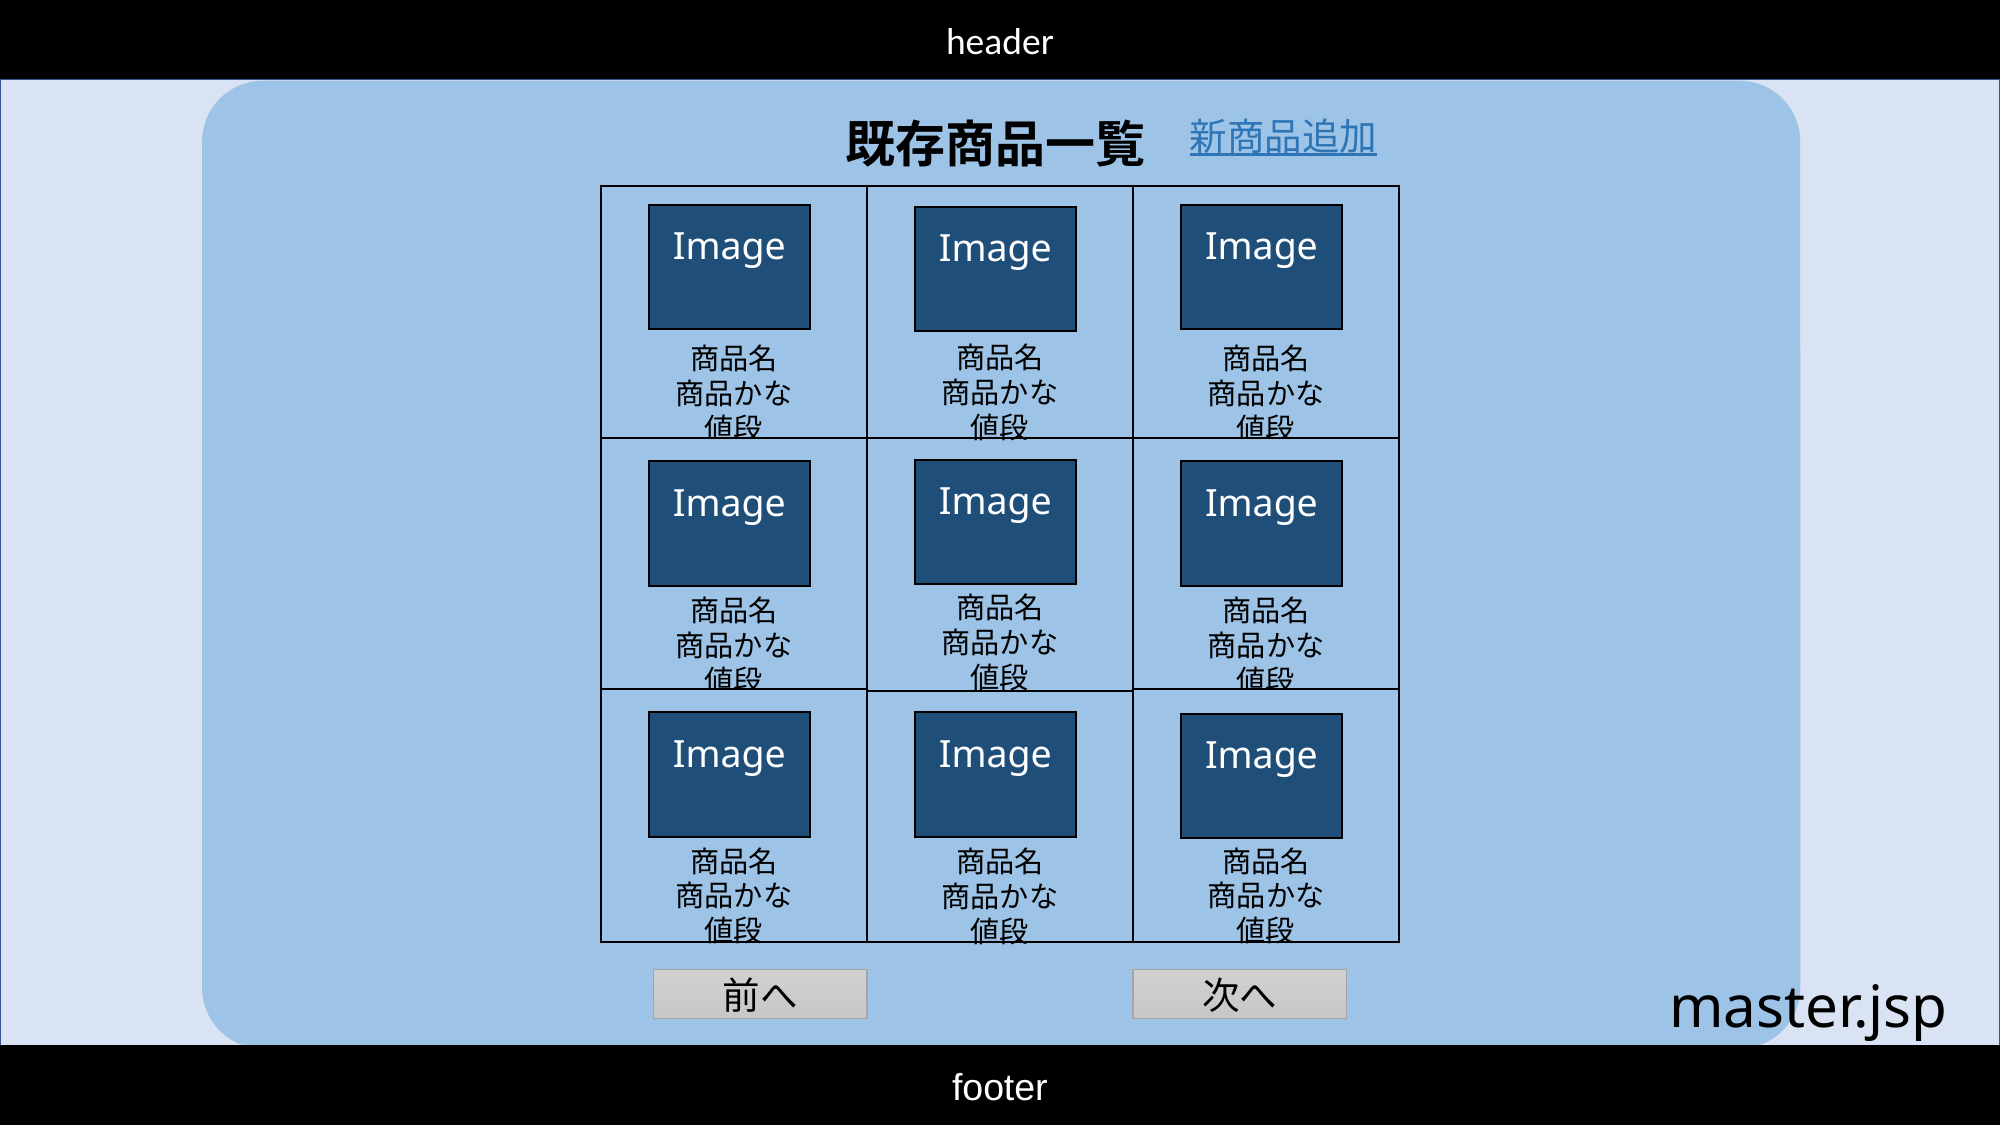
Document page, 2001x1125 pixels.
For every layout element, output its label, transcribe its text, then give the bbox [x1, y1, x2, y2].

text_box 前へ [653, 969, 868, 1019]
text_box header [0, 0, 2000, 79]
text_box 既存商品一覧 [817, 105, 1174, 181]
text_box [201, 79, 1802, 1045]
text_box master.jsp [1654, 961, 2000, 1047]
text_box [1746, 79, 2000, 961]
text_box 新商品追加 [1174, 105, 1394, 166]
text_box footer [0, 1045, 2000, 1125]
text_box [600, 185, 1399, 942]
text_box [0, 79, 257, 1045]
text_box 次へ [1132, 969, 1347, 1019]
